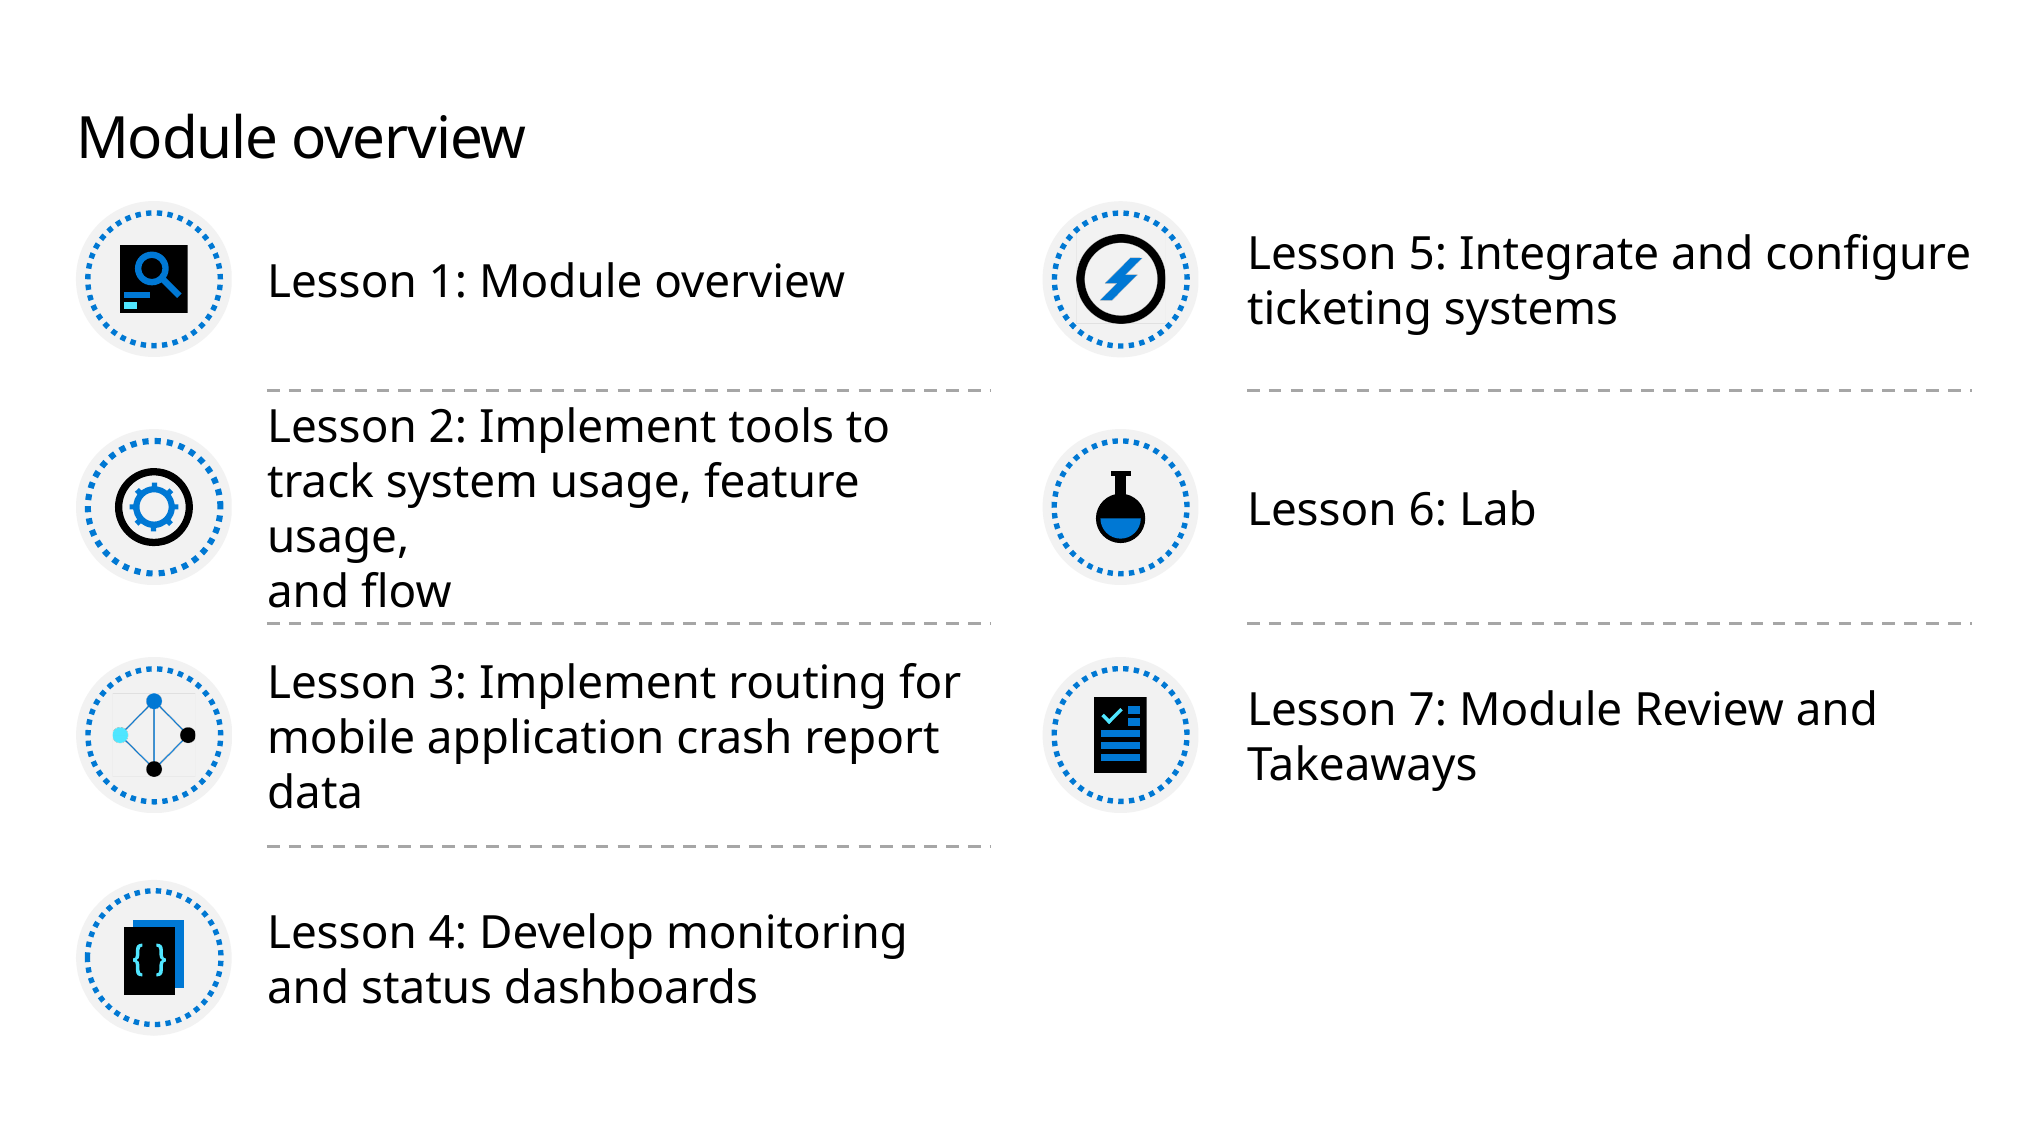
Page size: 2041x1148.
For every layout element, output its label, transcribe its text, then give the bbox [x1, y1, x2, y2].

picture [1042, 656, 1199, 814]
text_box Lesson 1: Module overview [266, 251, 992, 307]
picture [1042, 428, 1199, 586]
picture [75, 428, 232, 586]
picture [1041, 200, 1199, 358]
text_box Lesson 6: Lab [1247, 479, 1972, 535]
picture [75, 879, 232, 1036]
title Module overview [76, 103, 1969, 172]
text_box Lesson 4: Develop monitoring and status dashboards [266, 902, 992, 1013]
text_box Lesson 7: Module Review and Takeaways [1247, 679, 1972, 790]
picture [75, 656, 233, 814]
text_box Lesson 5: Integrate and configure ticketing systems [1247, 223, 1972, 334]
text_box Lesson 3: Implement routing for mobile application crash report data [266, 652, 992, 818]
picture [75, 200, 232, 358]
text_box Lesson 2: Implement tools to track system usage, feature usage, and flow [266, 396, 992, 617]
